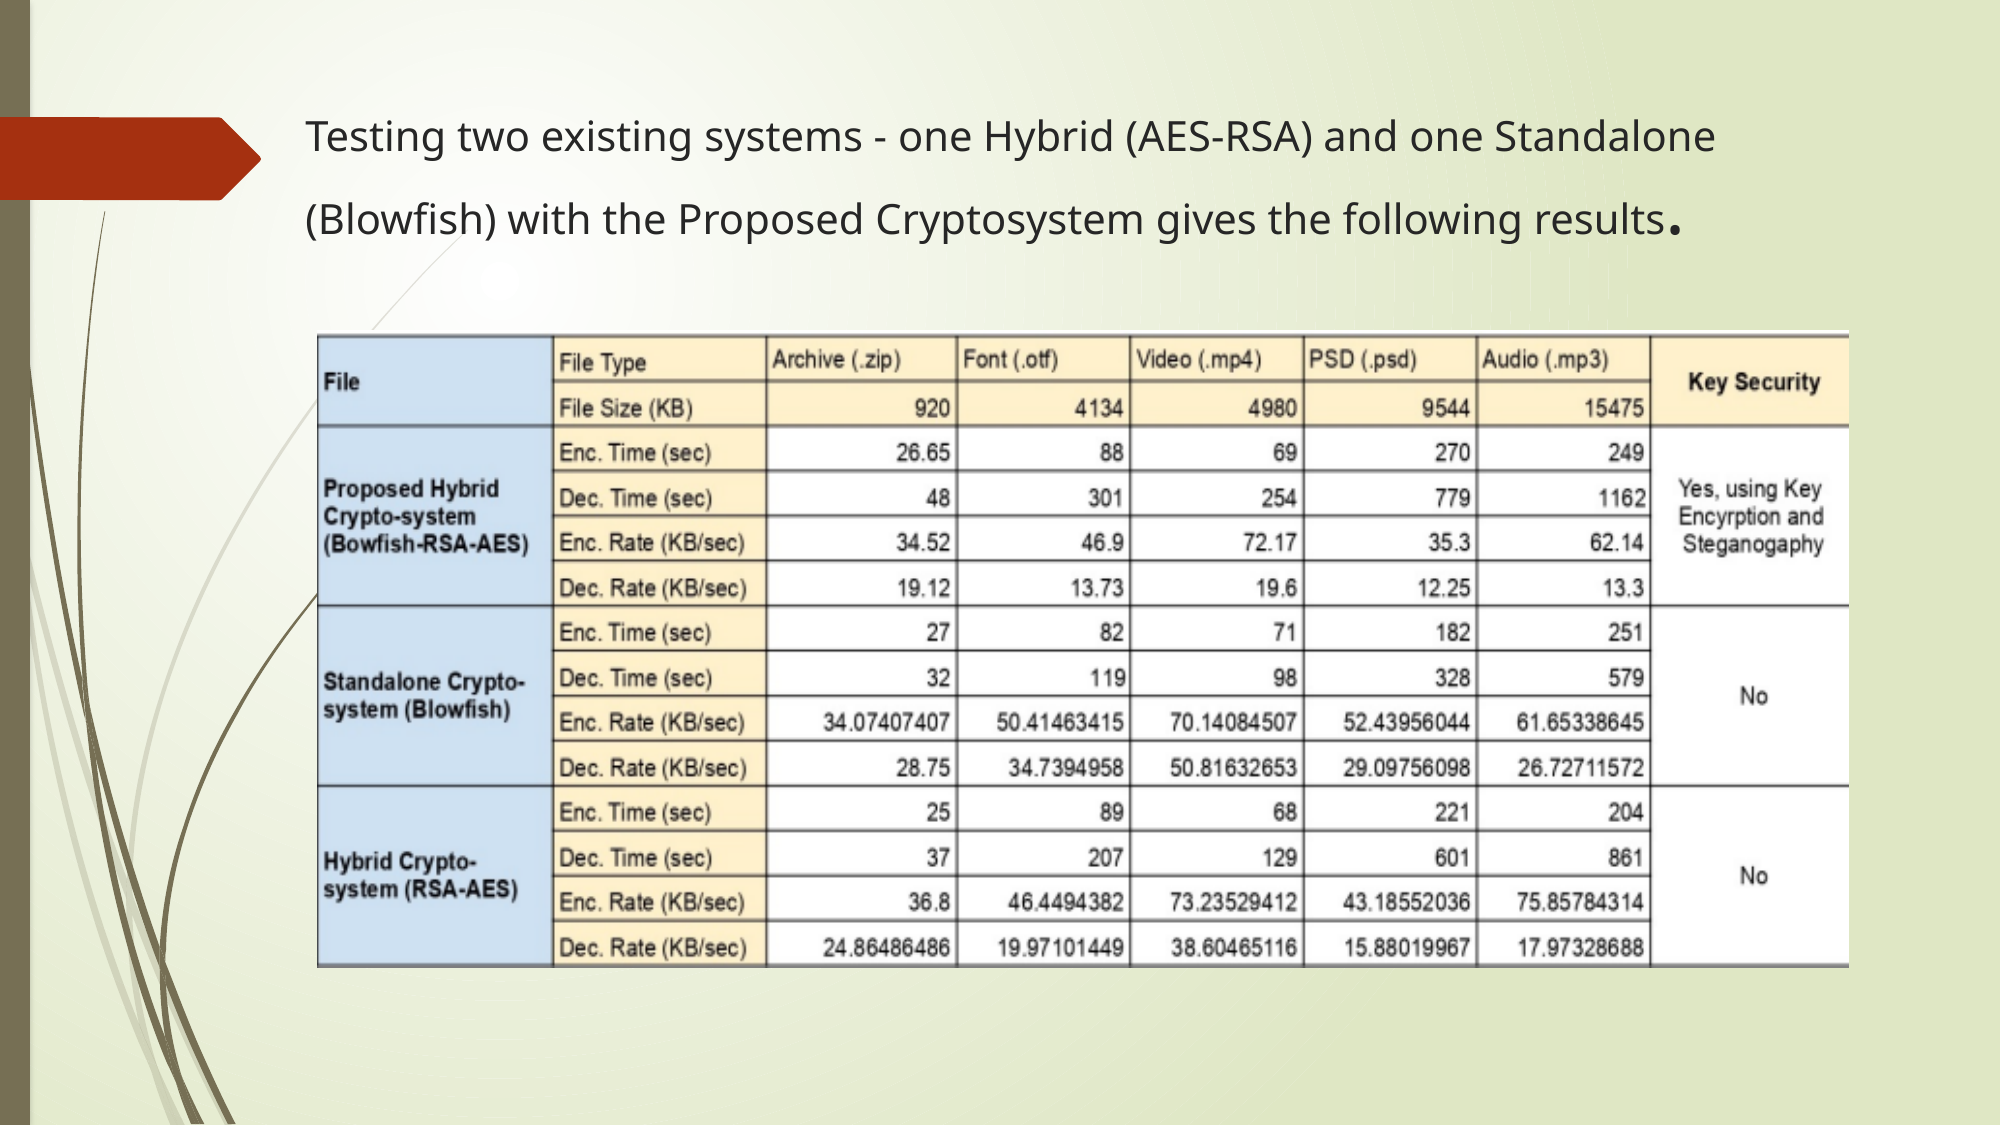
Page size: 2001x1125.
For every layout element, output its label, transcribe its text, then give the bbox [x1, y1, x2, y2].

picture [317, 330, 1849, 968]
title Testing two existing systems - one Hybrid (AES-RSA) and one Standalone (Blowfish) with the Proposed Cryptosystem gives the following results. [290, 102, 1888, 313]
